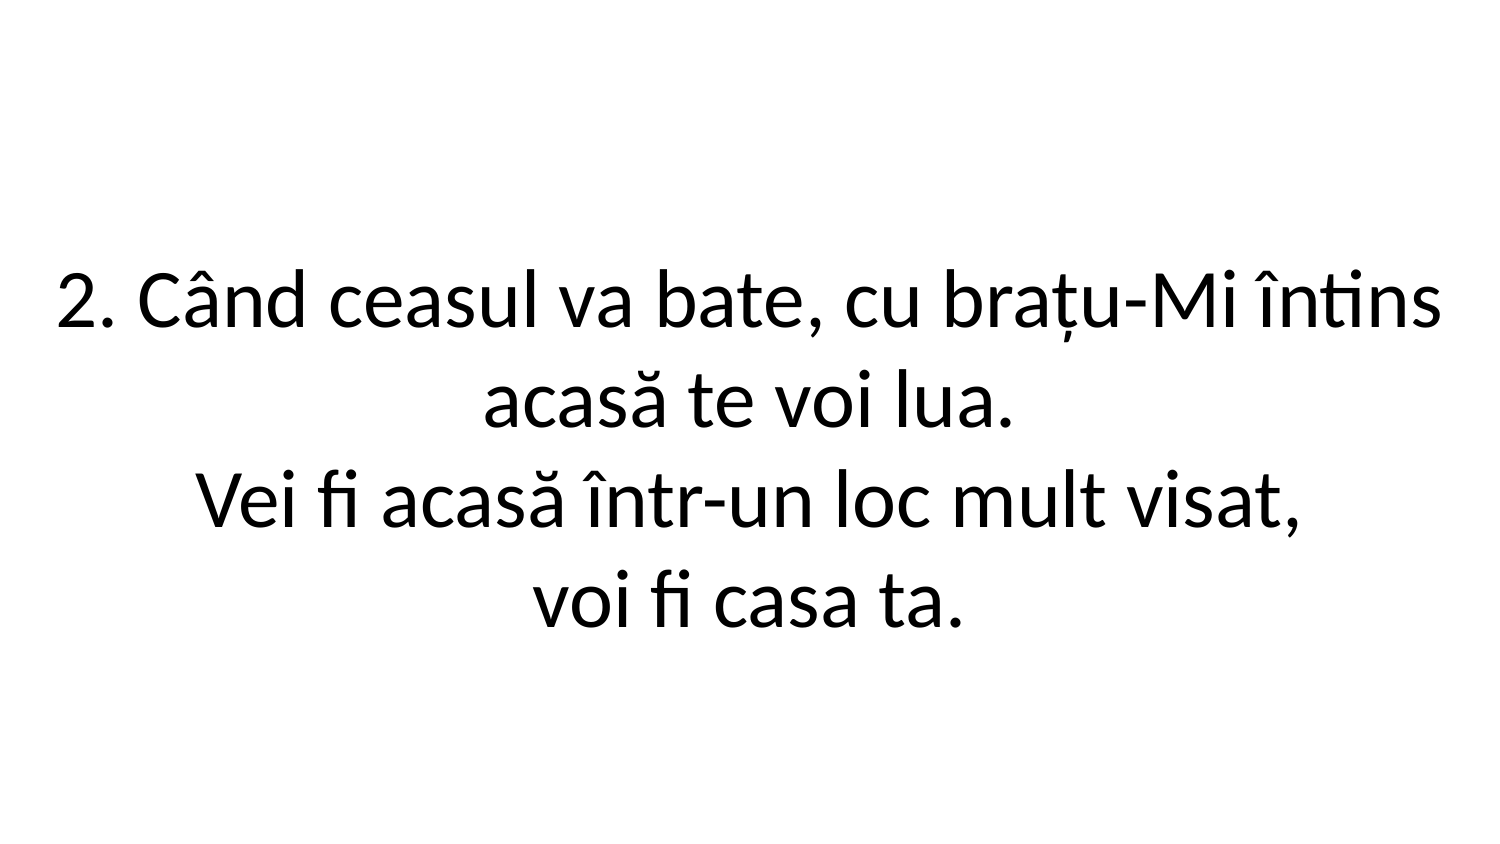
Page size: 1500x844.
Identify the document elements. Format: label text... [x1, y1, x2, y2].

text_box 2. Când ceasul va bate, cu brațu-Mi întins acasă te voi lua. Vei fi acasă într-un loc mult visat, voi fi casa ta. [41, 192, 1459, 652]
